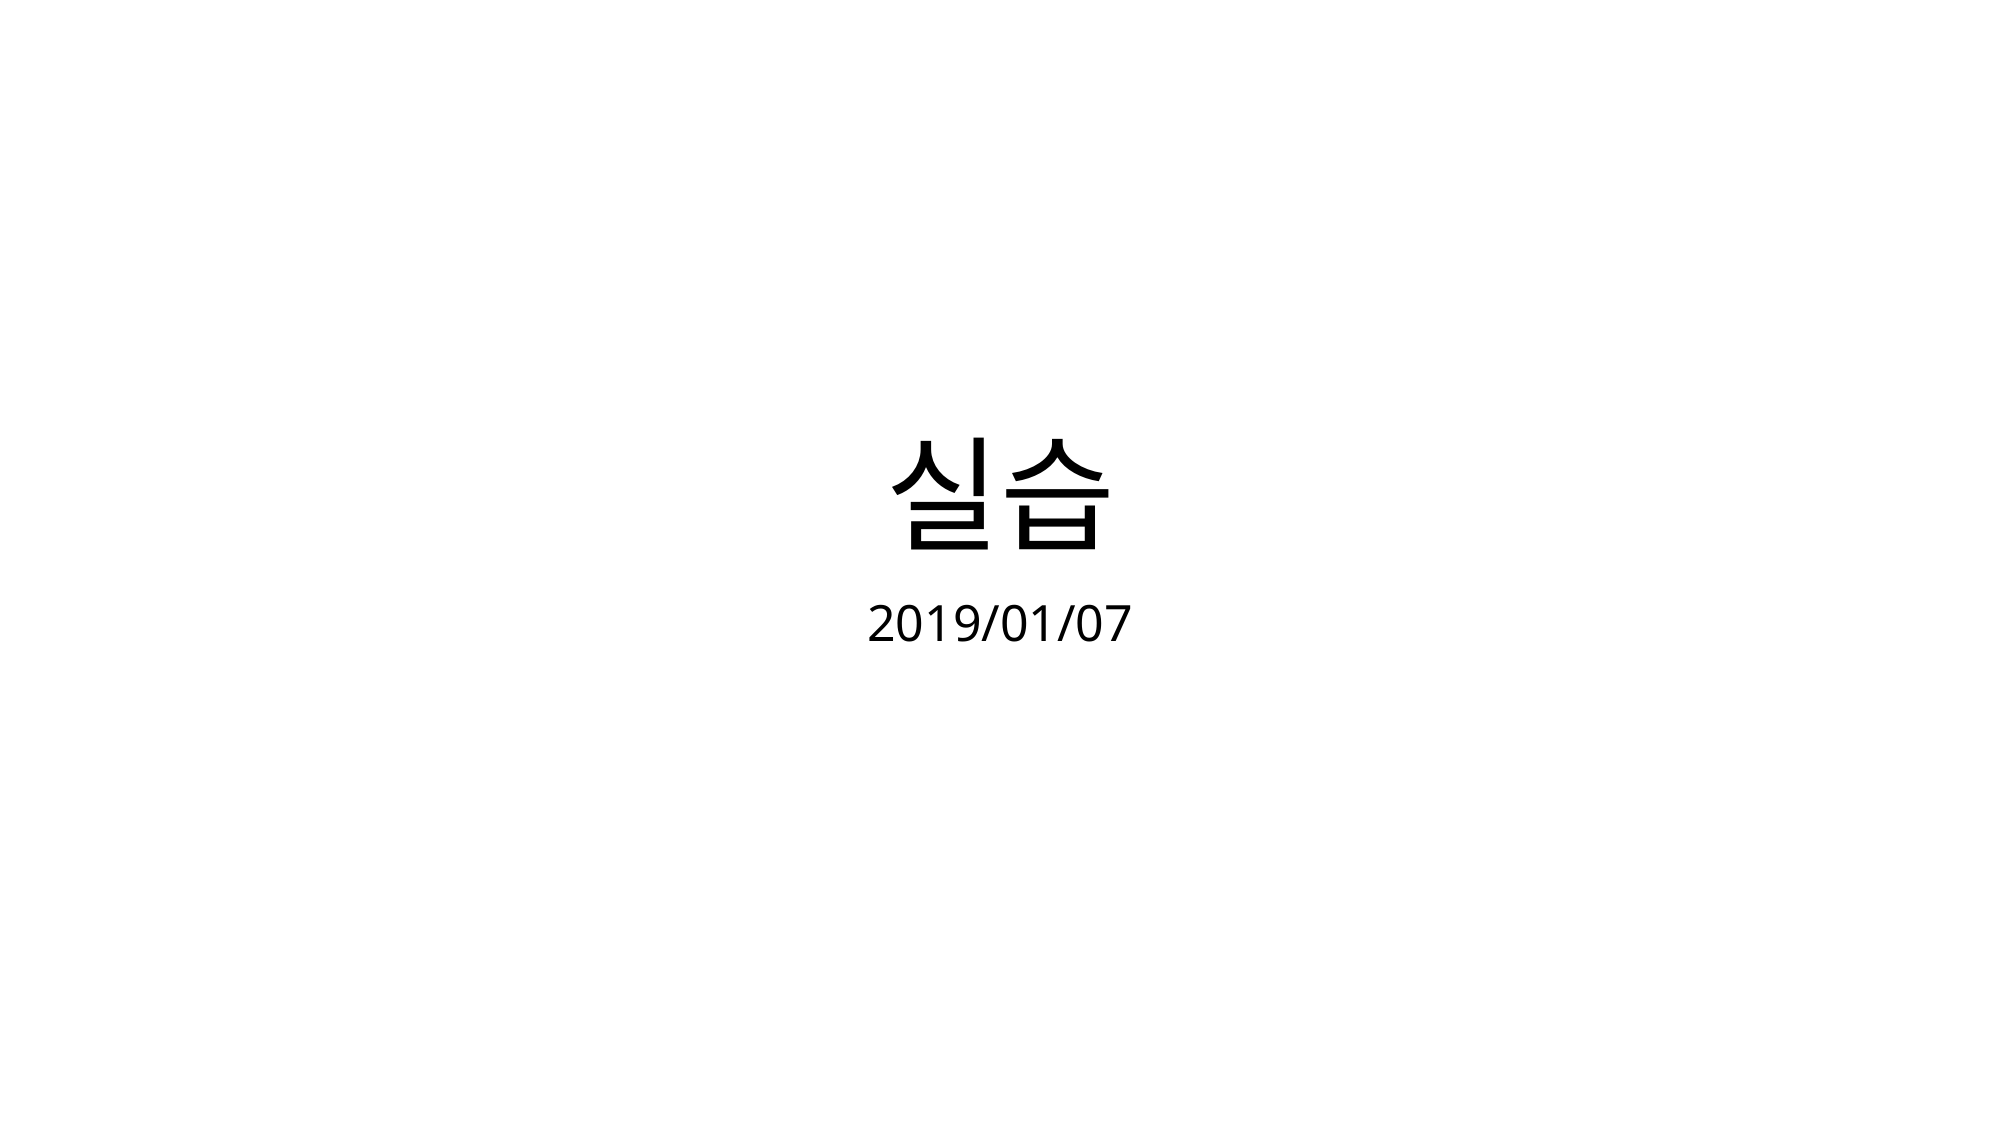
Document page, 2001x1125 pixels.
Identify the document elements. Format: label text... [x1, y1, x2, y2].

title 실습 [249, 184, 1750, 576]
subtitle 2019/01/07 [249, 590, 1750, 863]
